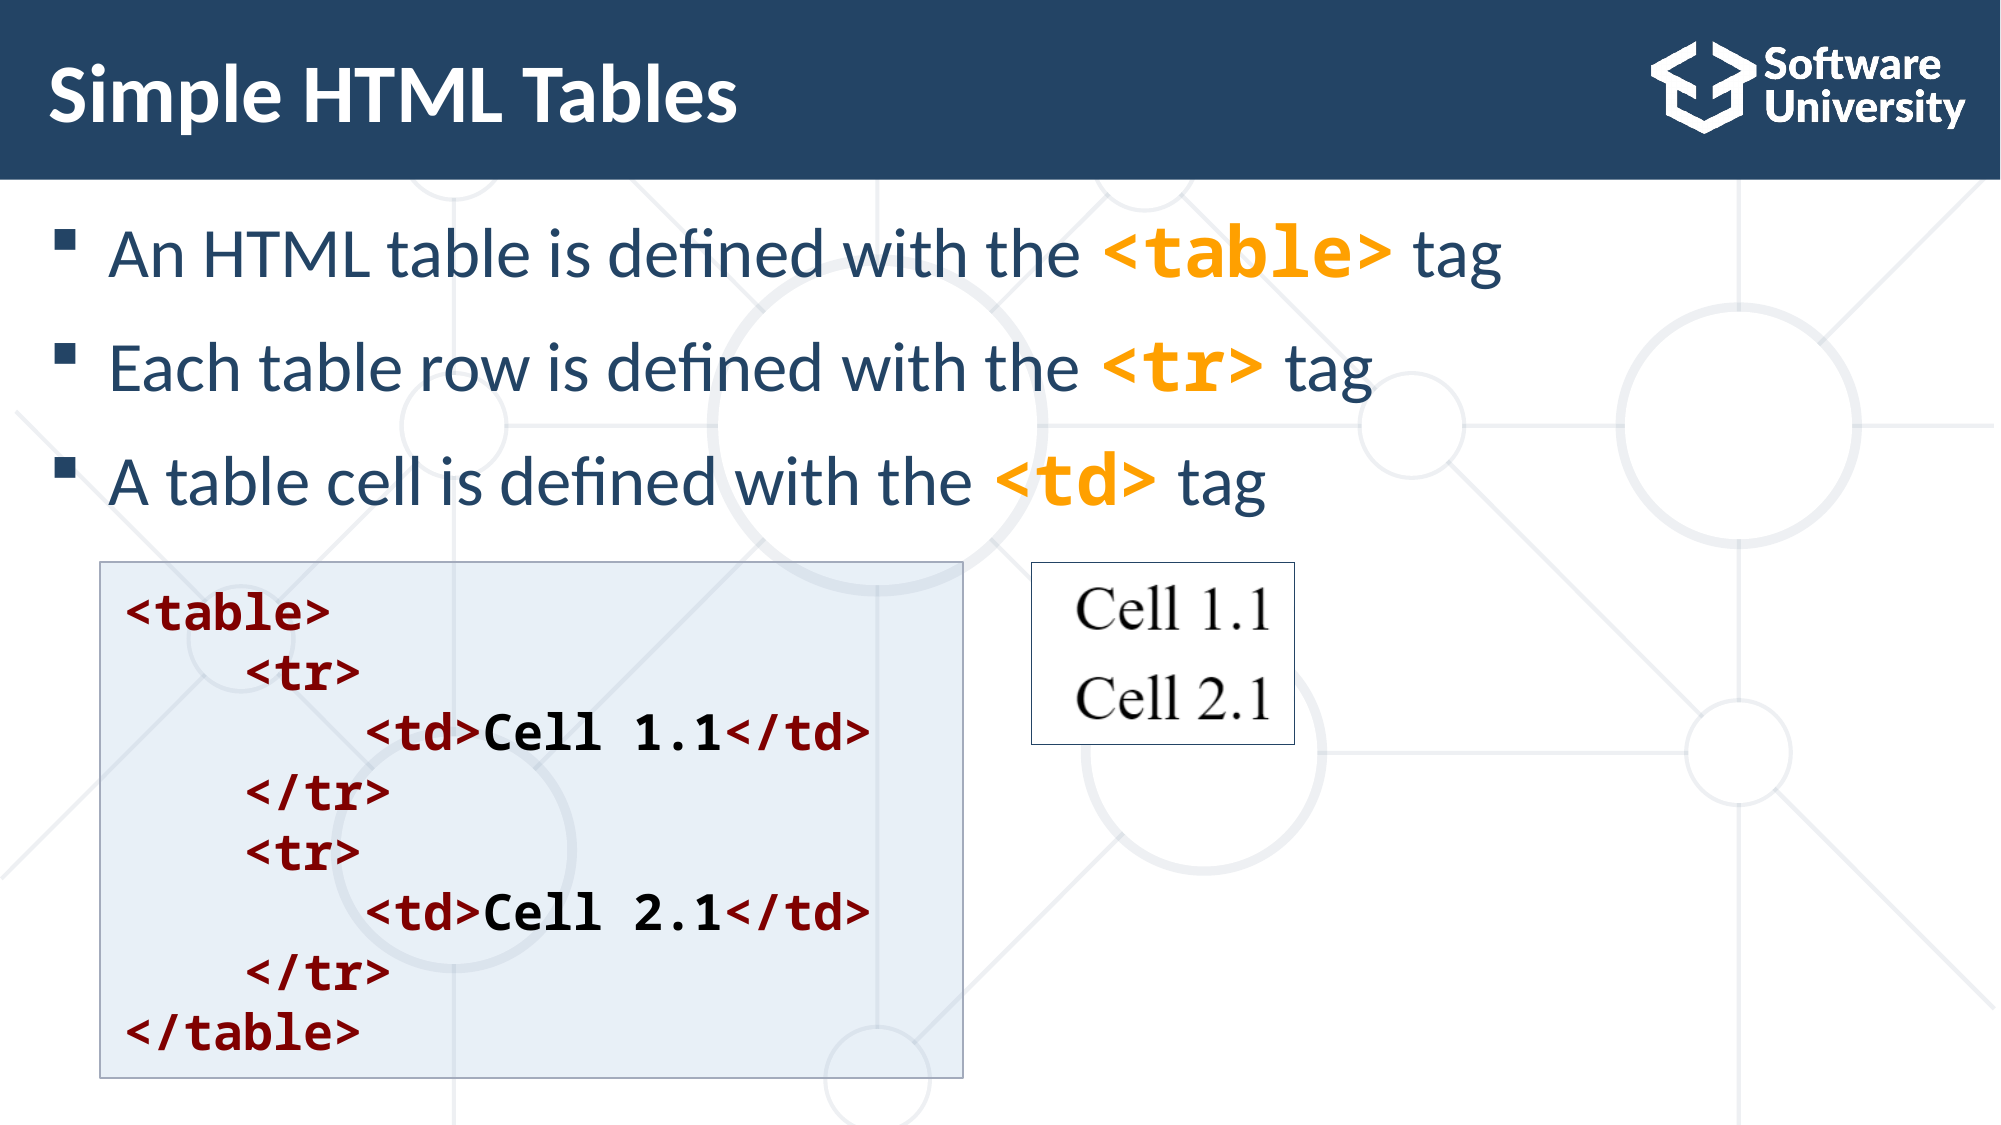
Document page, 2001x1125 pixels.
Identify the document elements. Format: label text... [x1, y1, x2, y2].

text_box <table> <tr> <td>Cell 1.1</td> </tr> <tr> <td>Cell 2.1</td> </tr> </table> [99, 562, 964, 1078]
picture [1651, 41, 1966, 134]
list An HTML table is defined with the <table> tag Each table row is defined with the <tr> tag A table cell is defined with the <td> tag [31, 196, 1970, 1104]
title Simple HTML Tables [31, 16, 1625, 162]
picture [1031, 562, 1295, 745]
